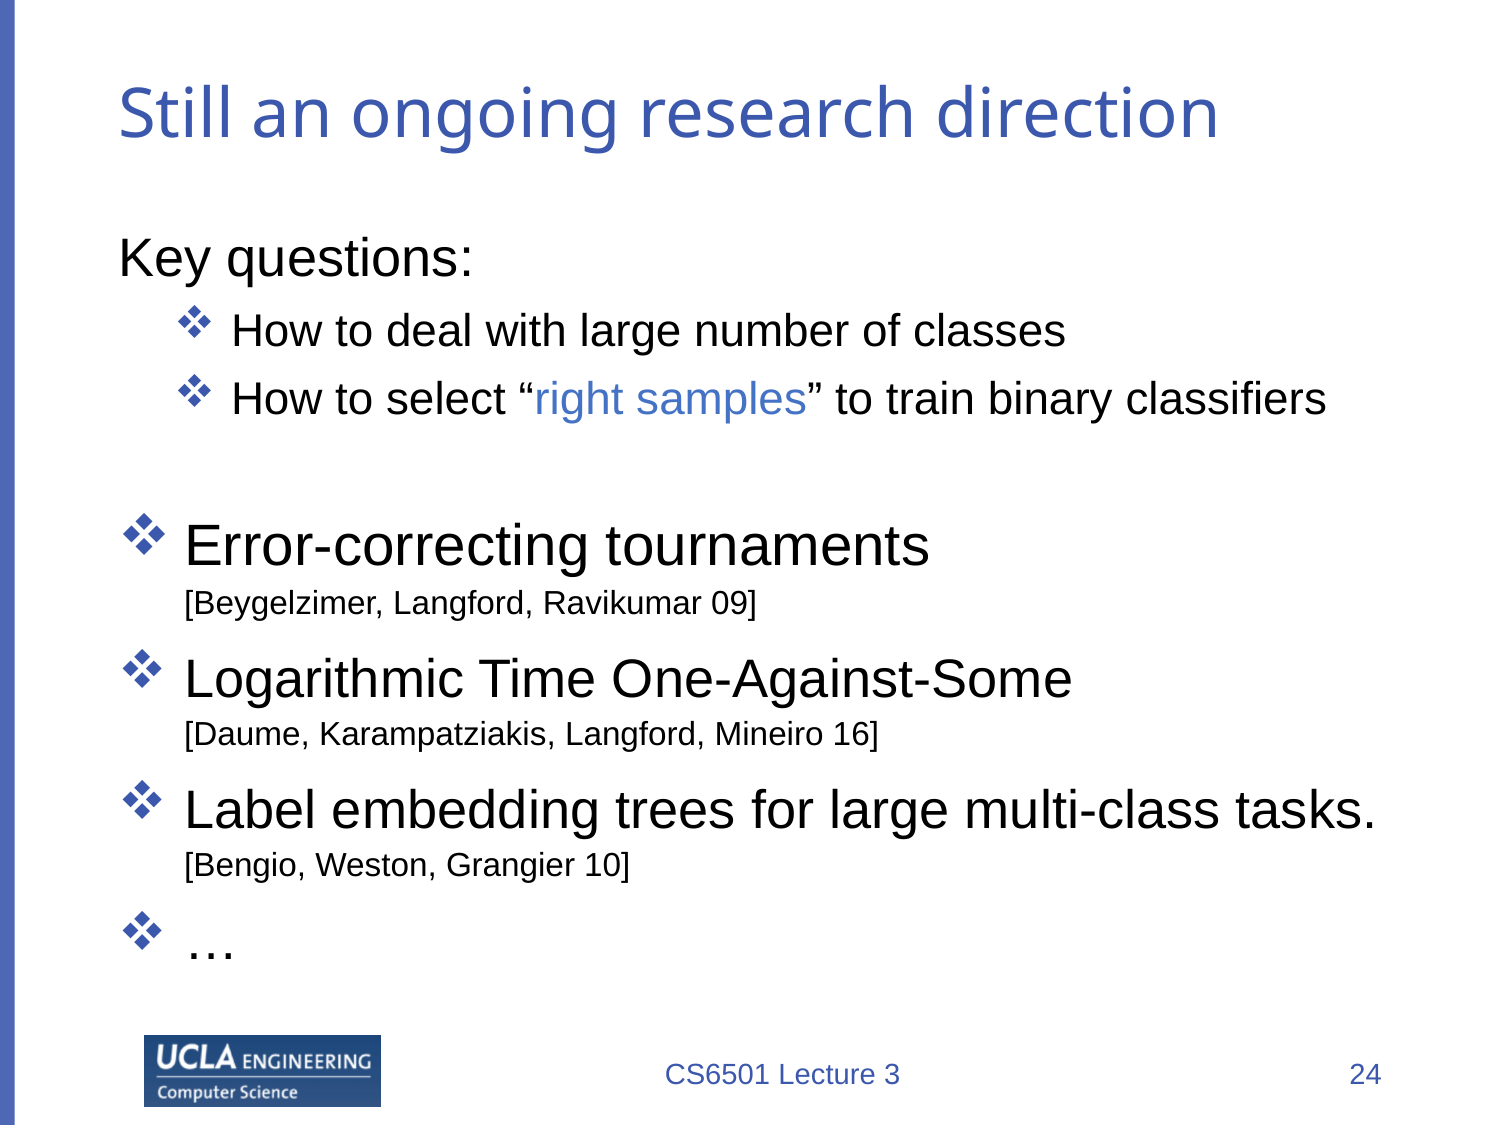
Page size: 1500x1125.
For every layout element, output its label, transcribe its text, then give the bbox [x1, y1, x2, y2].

title Still an ongoing research direction [103, 59, 1397, 171]
slide_number 24 [1177, 1042, 1397, 1103]
footer CS6501 Lecture 3 [496, 1042, 1069, 1103]
list Key questions: How to deal with large number of classes How to select “right samples” to train binary classifiers Error-correcting tournaments [Beygelzimer, Langford, Ravikumar 09] Logarithmic Time One-Against-Some [Daume, Karampatziakis, Langford, Mineiro 16] Label embedding trees for large multi-class tasks. [Bengio, Weston, Grangier 10] … [103, 208, 1397, 1014]
picture [144, 1035, 381, 1107]
